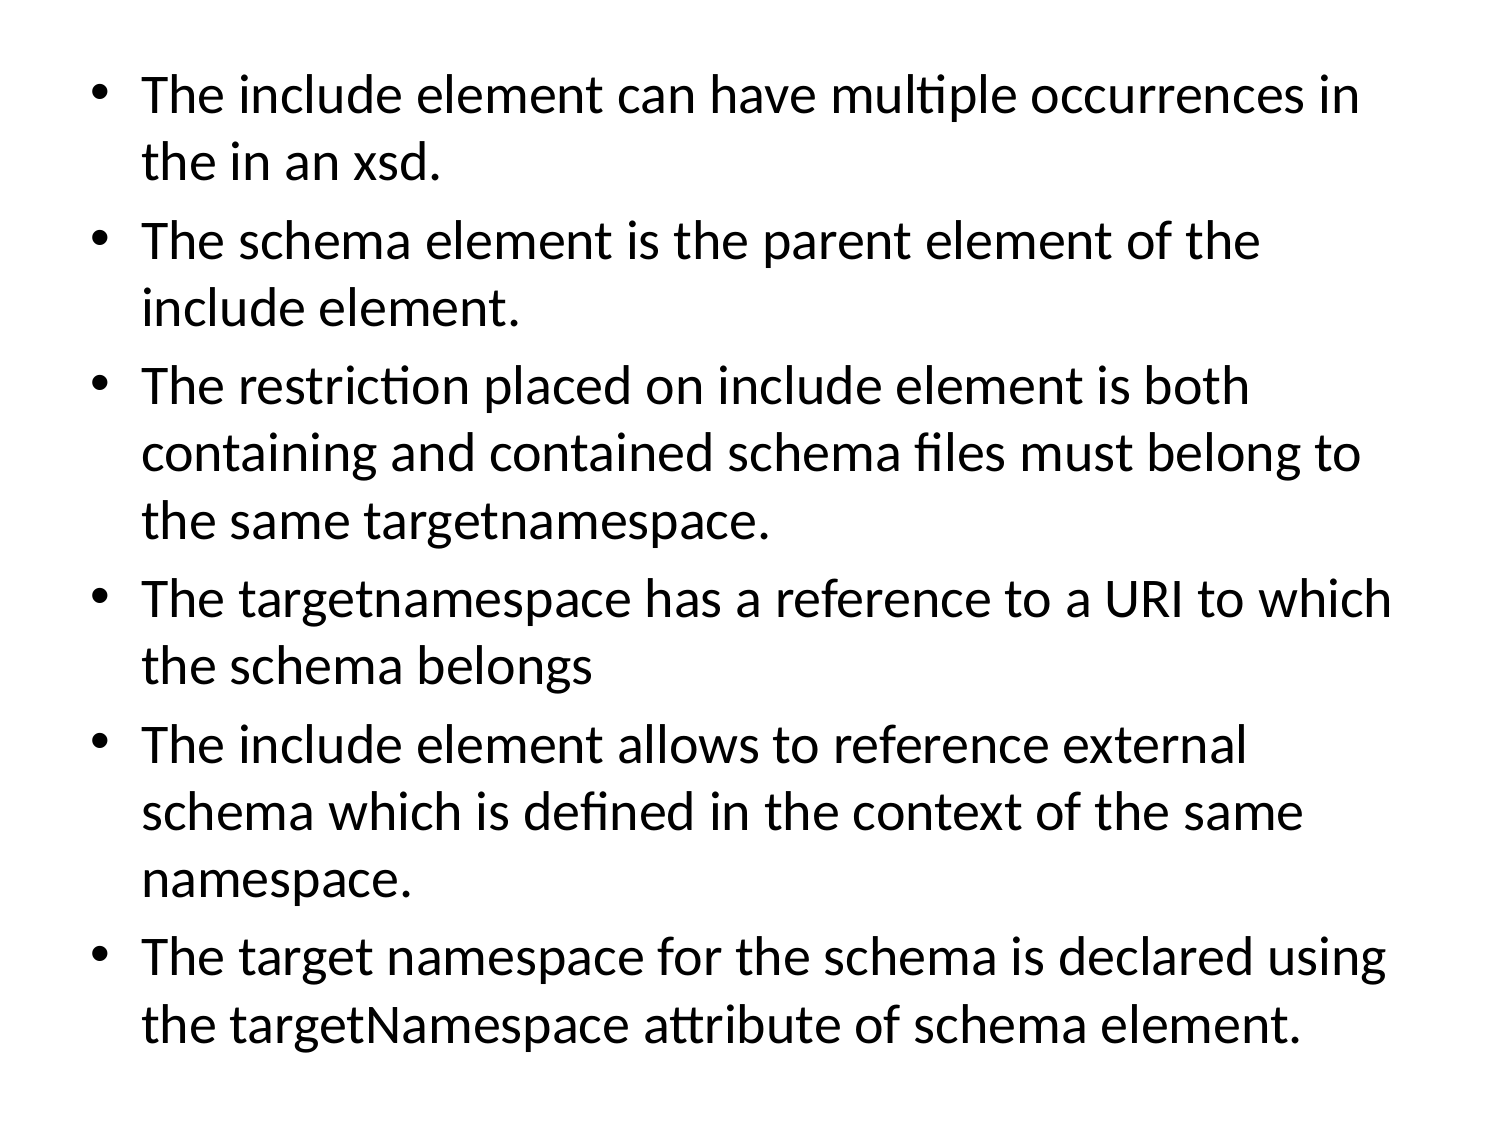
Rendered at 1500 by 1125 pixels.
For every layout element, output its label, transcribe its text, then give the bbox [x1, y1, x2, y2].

list The include element can have multiple occurrences in the in an xsd. The schema element is the parent element of the include element. The restriction placed on include element is both containing and contained schema files must belong to the same targetnamespace. The targetnamespace has a reference to a URI to which the schema belongs The include element allows to reference external schema which is defined in the context of the same namespace. The target namespace for the schema is declared using the targetNamespace attribute of schema element. [75, 50, 1425, 1075]
